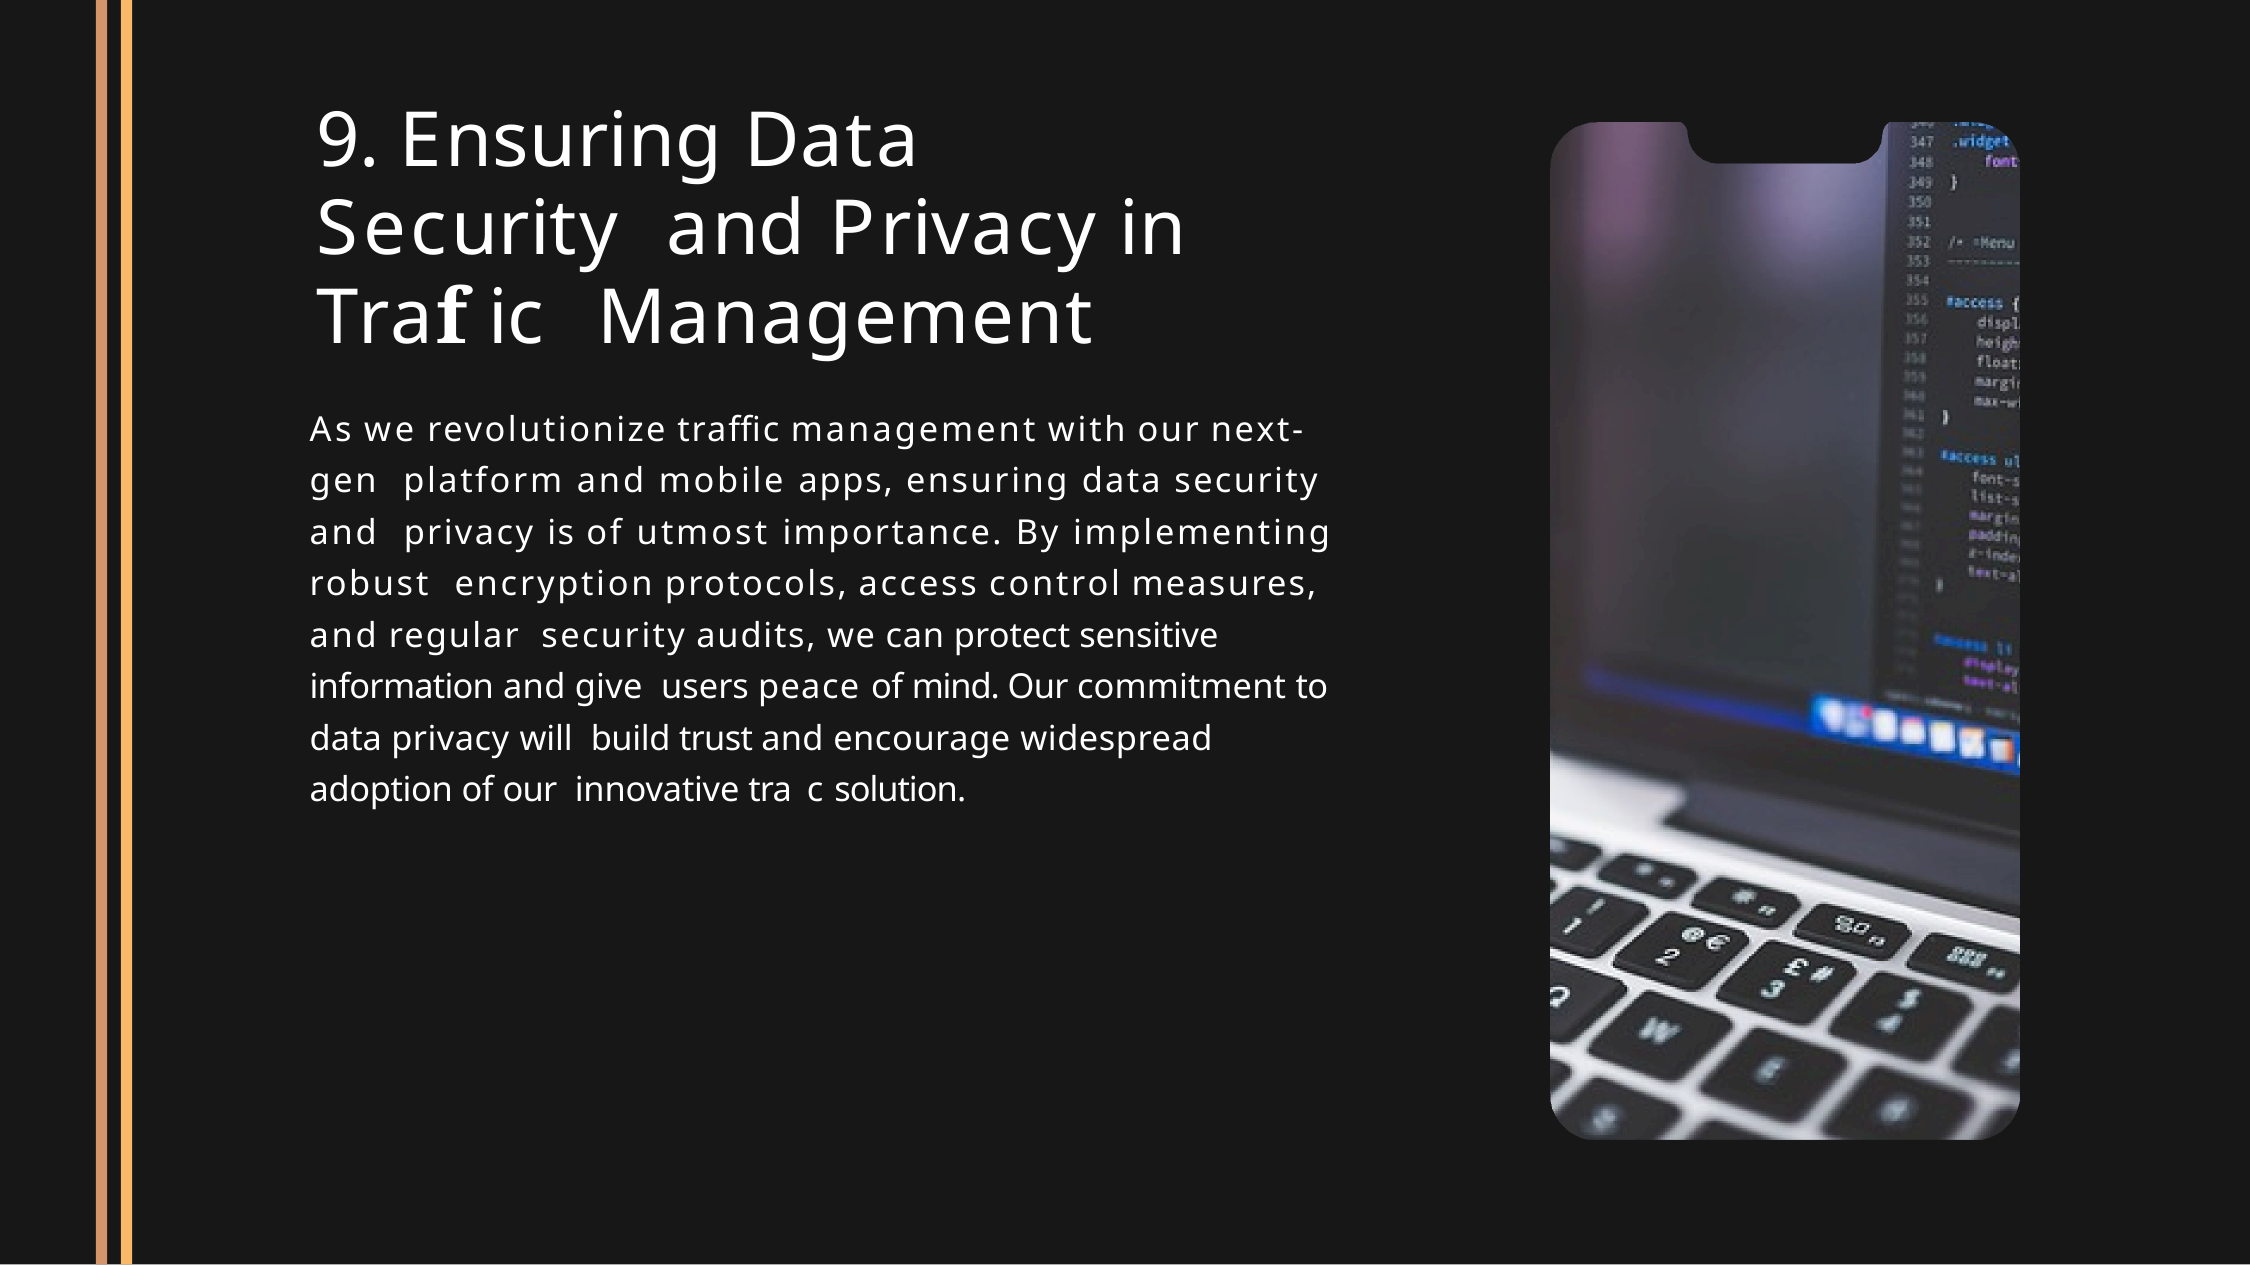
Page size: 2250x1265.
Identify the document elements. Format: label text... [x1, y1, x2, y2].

picture [1549, 121, 2020, 1141]
title 9. Ensuring Data Security and Privacy in Traf ic Management [314, 86, 1241, 359]
text_box As we revolutionize traffic management with our next-gen platform and mobile apps, ensuring data security and privacy is of utmost importance. By implementing robust encryption protocols, access control measures, and regular security audits, we can protect sensitive information and give users peace of mind. Our commitment to data privacy will build trust and encourage widespread adoption of our innovative tra c solution. [307, 395, 1341, 809]
